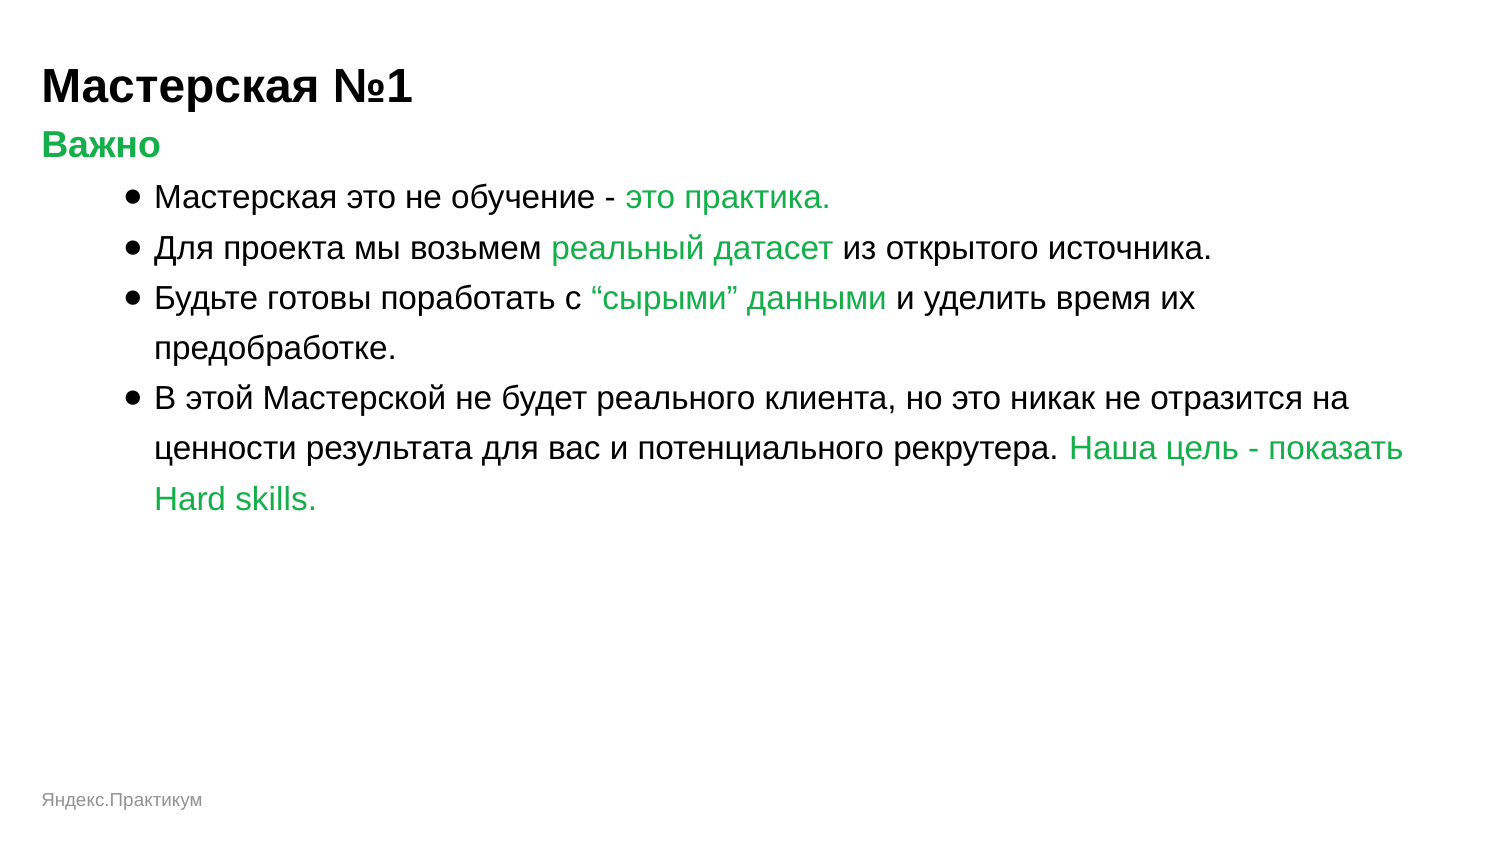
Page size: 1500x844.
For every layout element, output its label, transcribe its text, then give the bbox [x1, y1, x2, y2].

text_box Яндекс.Практикум [41, 784, 213, 811]
title Мастерская №1 Важно [41, 39, 597, 185]
text_box Мастерская это не обучение - это практика. Для проекта мы возьмем реальный датасет из открытого источника. Будьте готовы поработать с “сырыми” данными и уделить время их предобработке. В этой Мастерской не будет реального клиента, но это никак не отразится на ценности результата для вас и потенциального рекрутера. Наша цель - показать Hard skills. [114, 161, 1445, 763]
